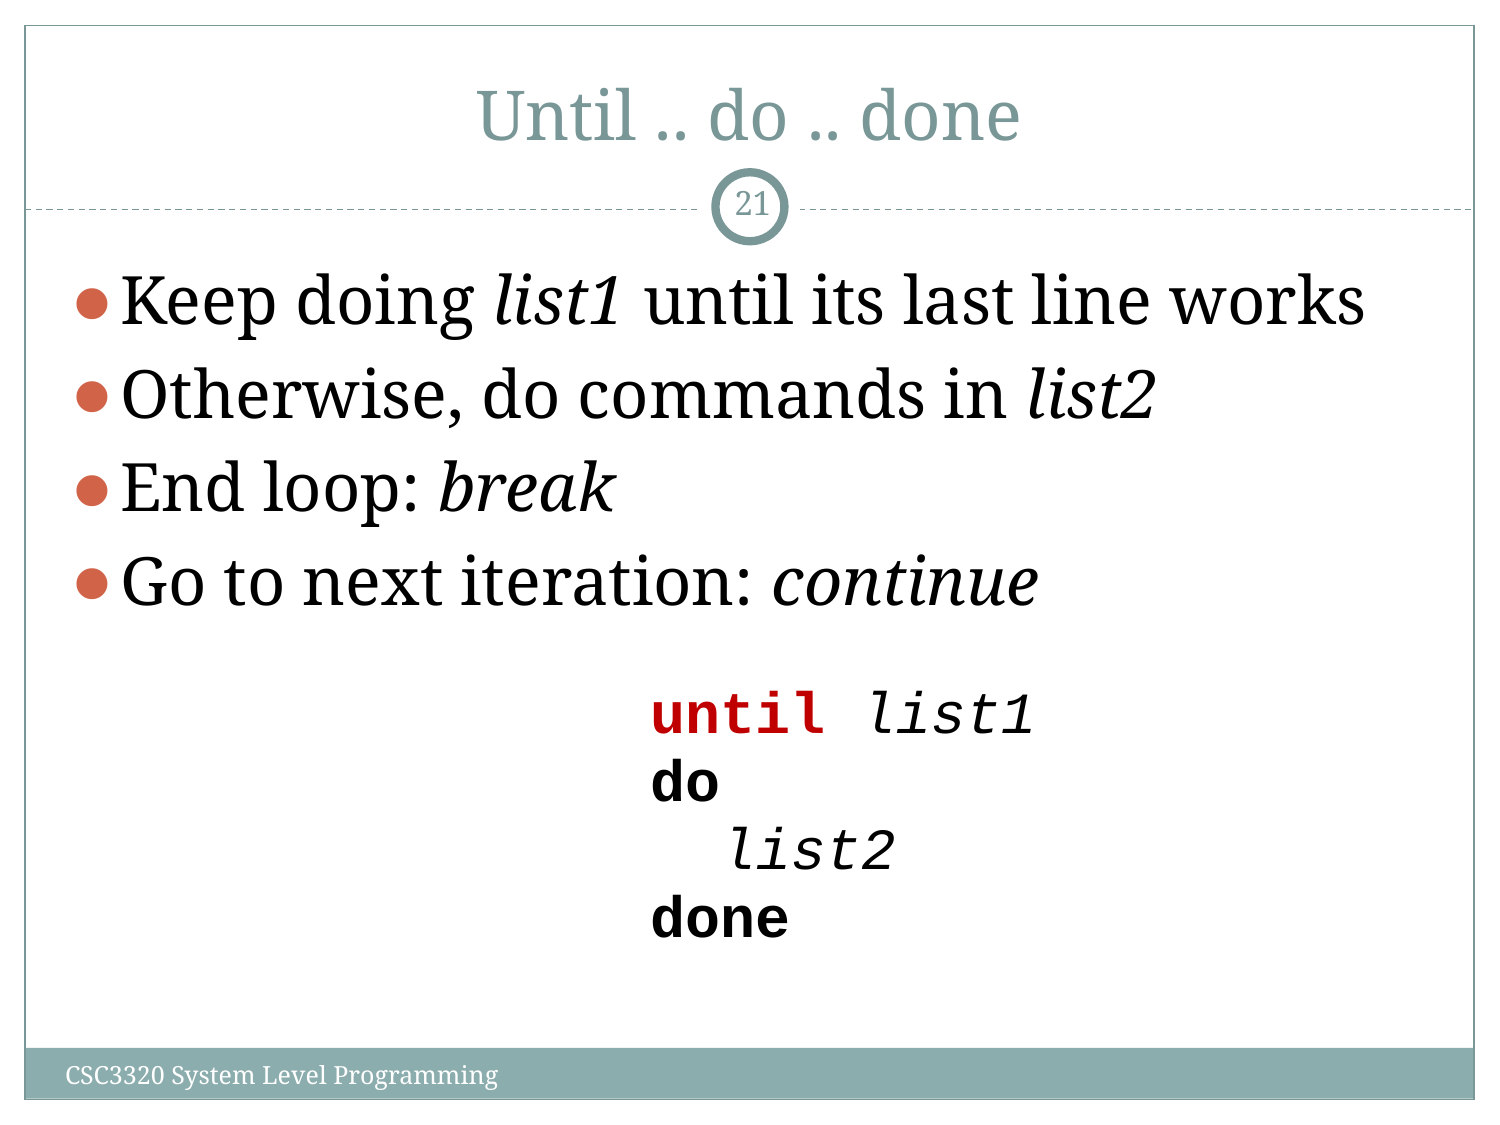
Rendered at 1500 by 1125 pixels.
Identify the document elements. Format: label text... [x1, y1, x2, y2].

footer CSC3320 System Level Programming [50, 1051, 638, 1112]
slide_number ‹#› [715, 168, 791, 241]
list Keep doing list1 until its last line works Otherwise, do commands in list2 End loop: break Go to next iteration: continue [49, 250, 1445, 1001]
title Until .. do .. done [49, 37, 1450, 162]
text_box until list1 do list2 done [637, 672, 1216, 1026]
